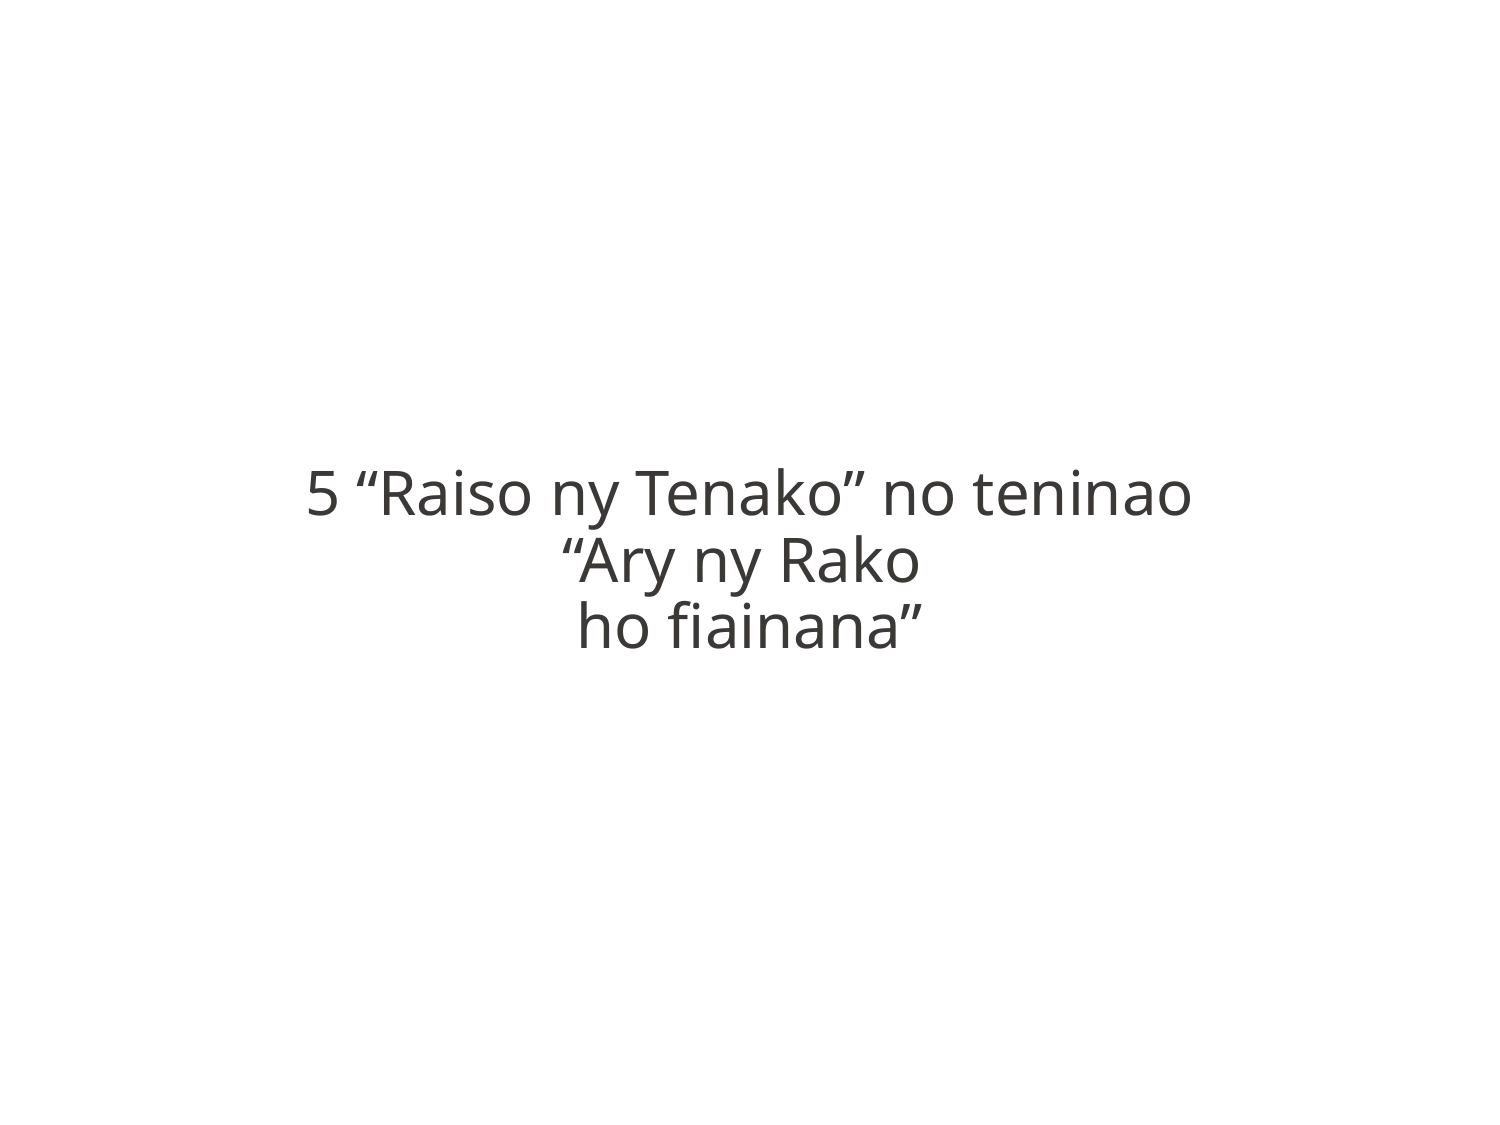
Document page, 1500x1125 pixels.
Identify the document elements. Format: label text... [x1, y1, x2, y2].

title 5 “Raiso ny Tenako” no teninao “Ary ny Rako ho fiainana” [103, 453, 1397, 672]
